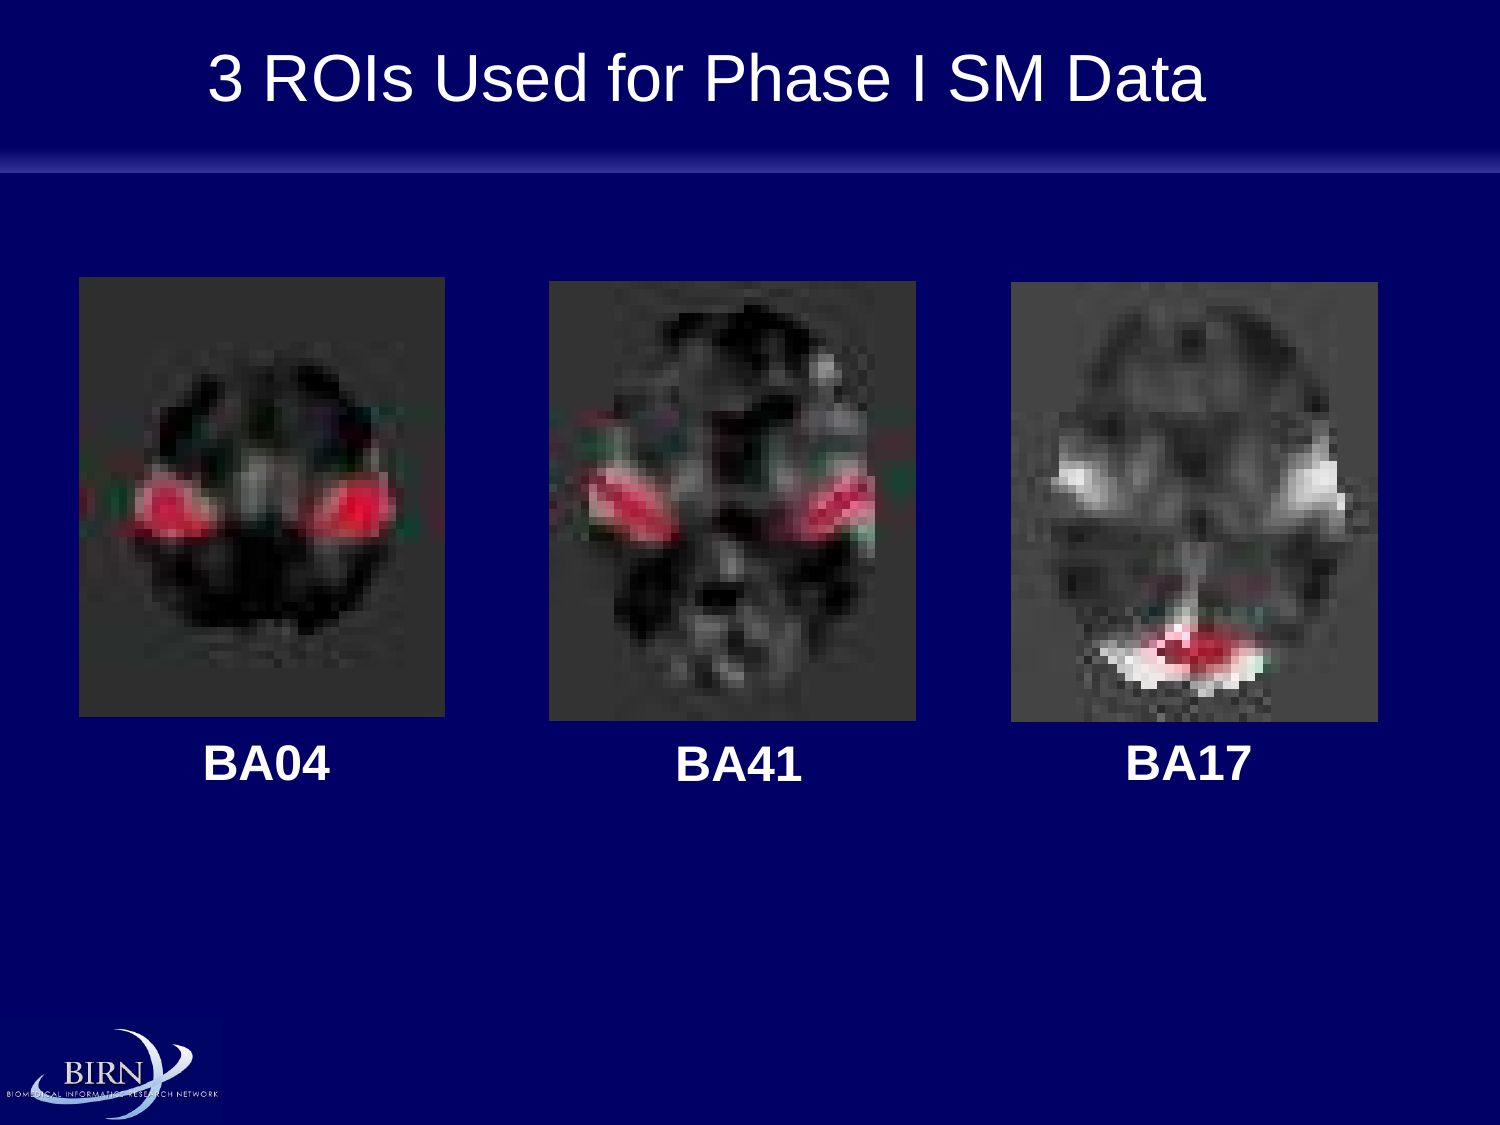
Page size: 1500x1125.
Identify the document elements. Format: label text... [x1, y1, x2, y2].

picture [1011, 282, 1378, 722]
picture [0, 1020, 222, 1124]
title 3 ROIs Used for Phase I SM Data [192, 0, 1241, 150]
text_box BA41 [660, 729, 818, 799]
text_box BA17 [1110, 730, 1268, 799]
picture [79, 277, 446, 717]
text_box BA04 [187, 725, 346, 799]
picture [549, 281, 916, 721]
